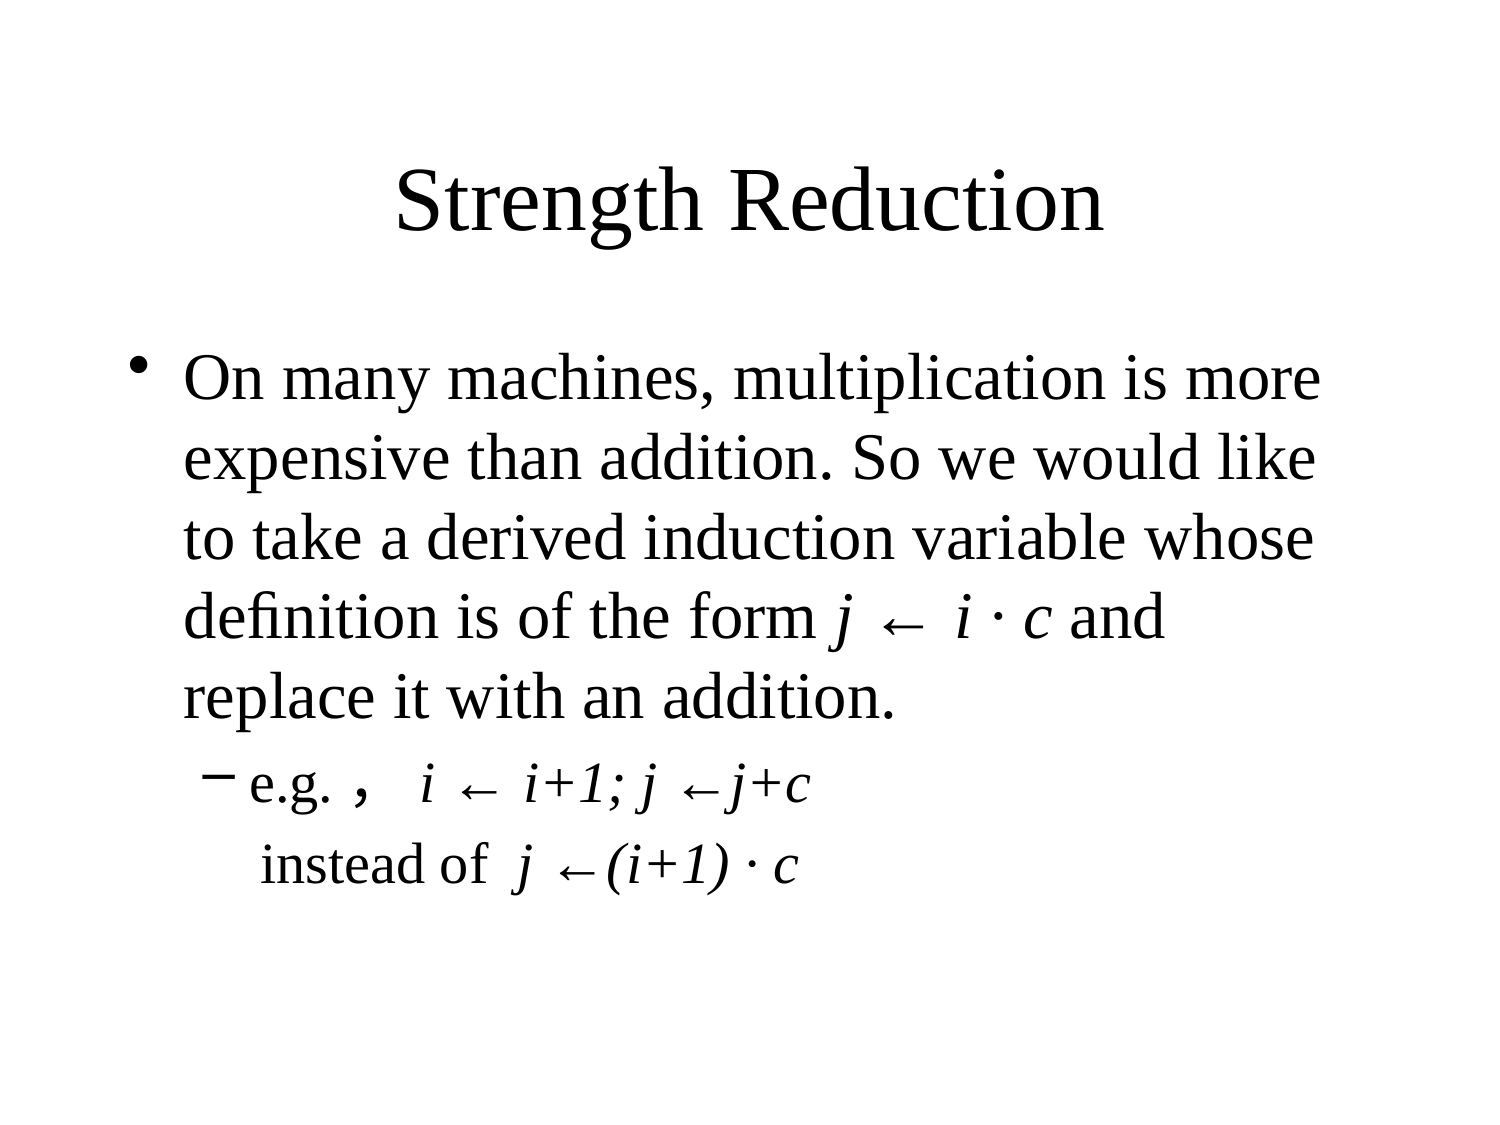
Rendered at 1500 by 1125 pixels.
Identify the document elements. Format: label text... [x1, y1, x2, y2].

title Strength Reduction [112, 99, 1388, 288]
list On many machines, multiplication is more expensive than addition. So we would like to take a derived induction variable whose deﬁnition is of the form j ← i · c and replace it with an addition. e.g.，i ← i+1; j ←j+c instead of j ←(i+1) · c [112, 324, 1388, 1000]
